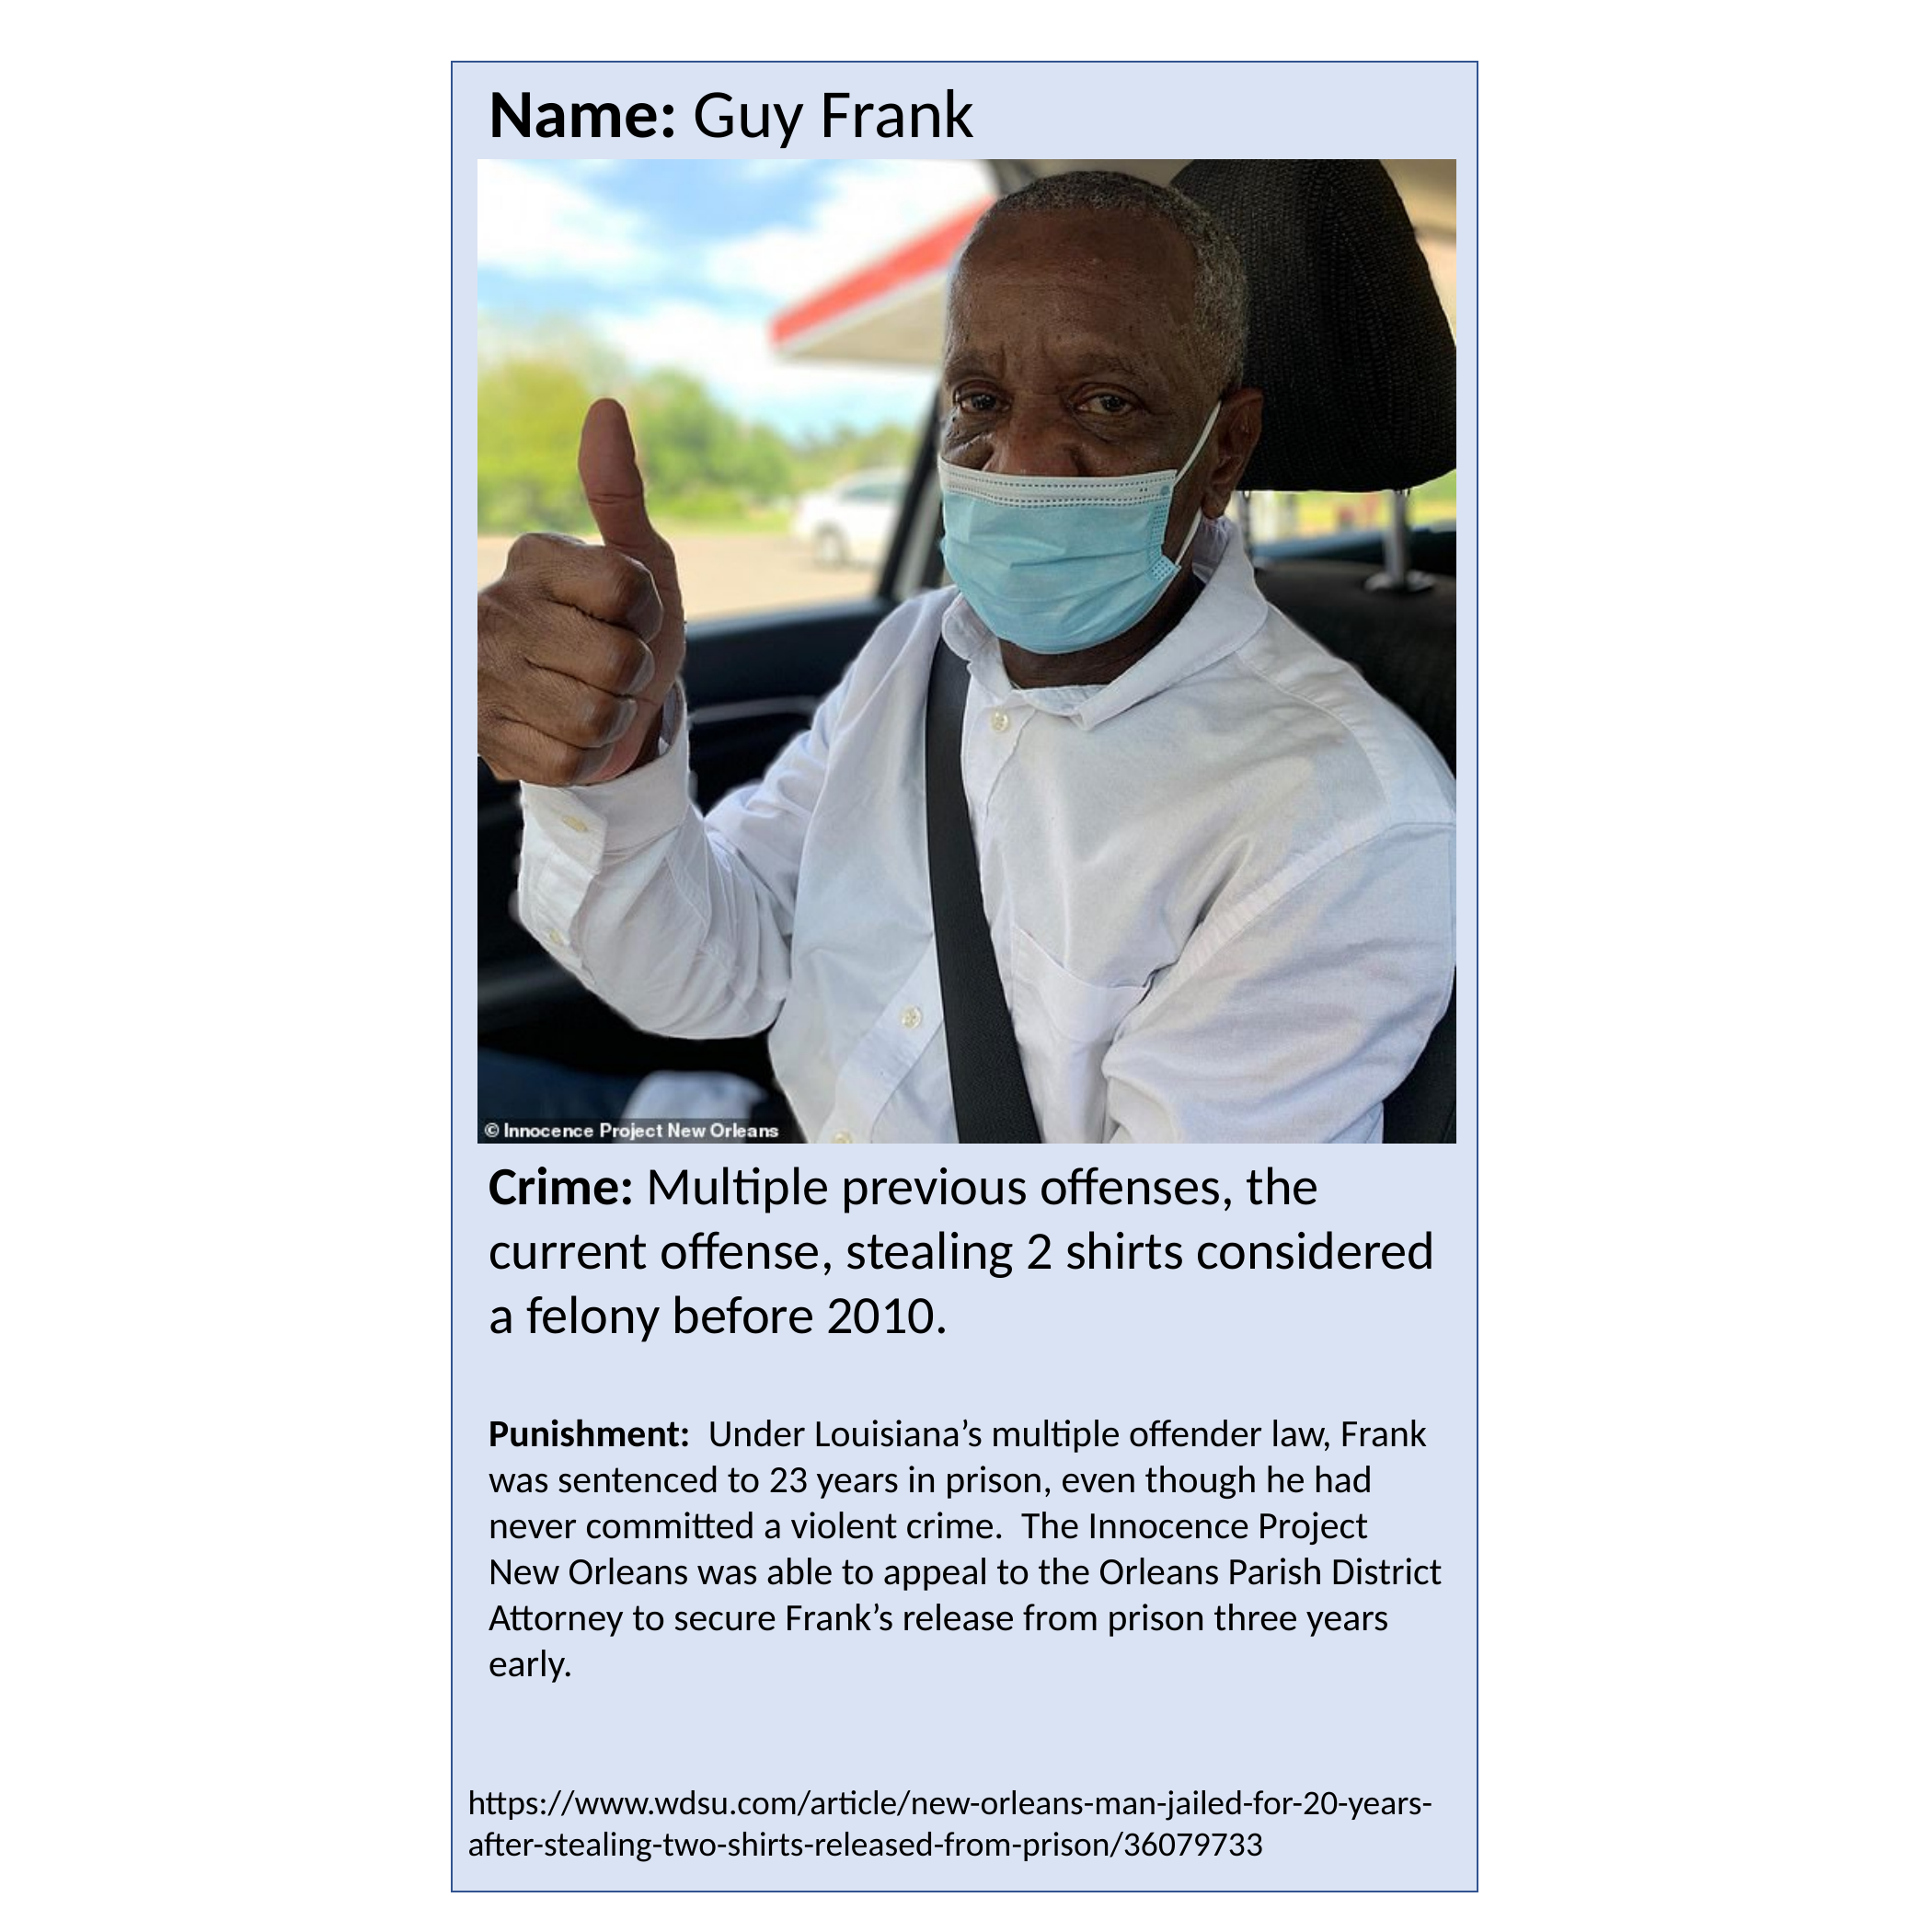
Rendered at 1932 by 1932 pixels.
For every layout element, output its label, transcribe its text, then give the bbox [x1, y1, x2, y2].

text_box https://www.wdsu.com/article/new-orleans-man-jailed-for-20-years-after-stealing-two-shirts-released-from-prison/36079733 [454, 1773, 1456, 1870]
text_box Crime: Multiple previous offenses, the current offense, stealing 2 shirts considered a felony before 2010. Punishment: Under Louisiana’s multiple offender law, Frank was sentenced to 23 years in prison, even though he had never committed a violent crime. The Innocence Project New Orleans was able to appeal to the Orleans Parish District Attorney to secure Frank’s release from prison three years early. [475, 1144, 1457, 1692]
text_box [451, 61, 1478, 1892]
text_box Name: Guy Frank [475, 62, 1457, 158]
picture [477, 158, 1456, 1144]
